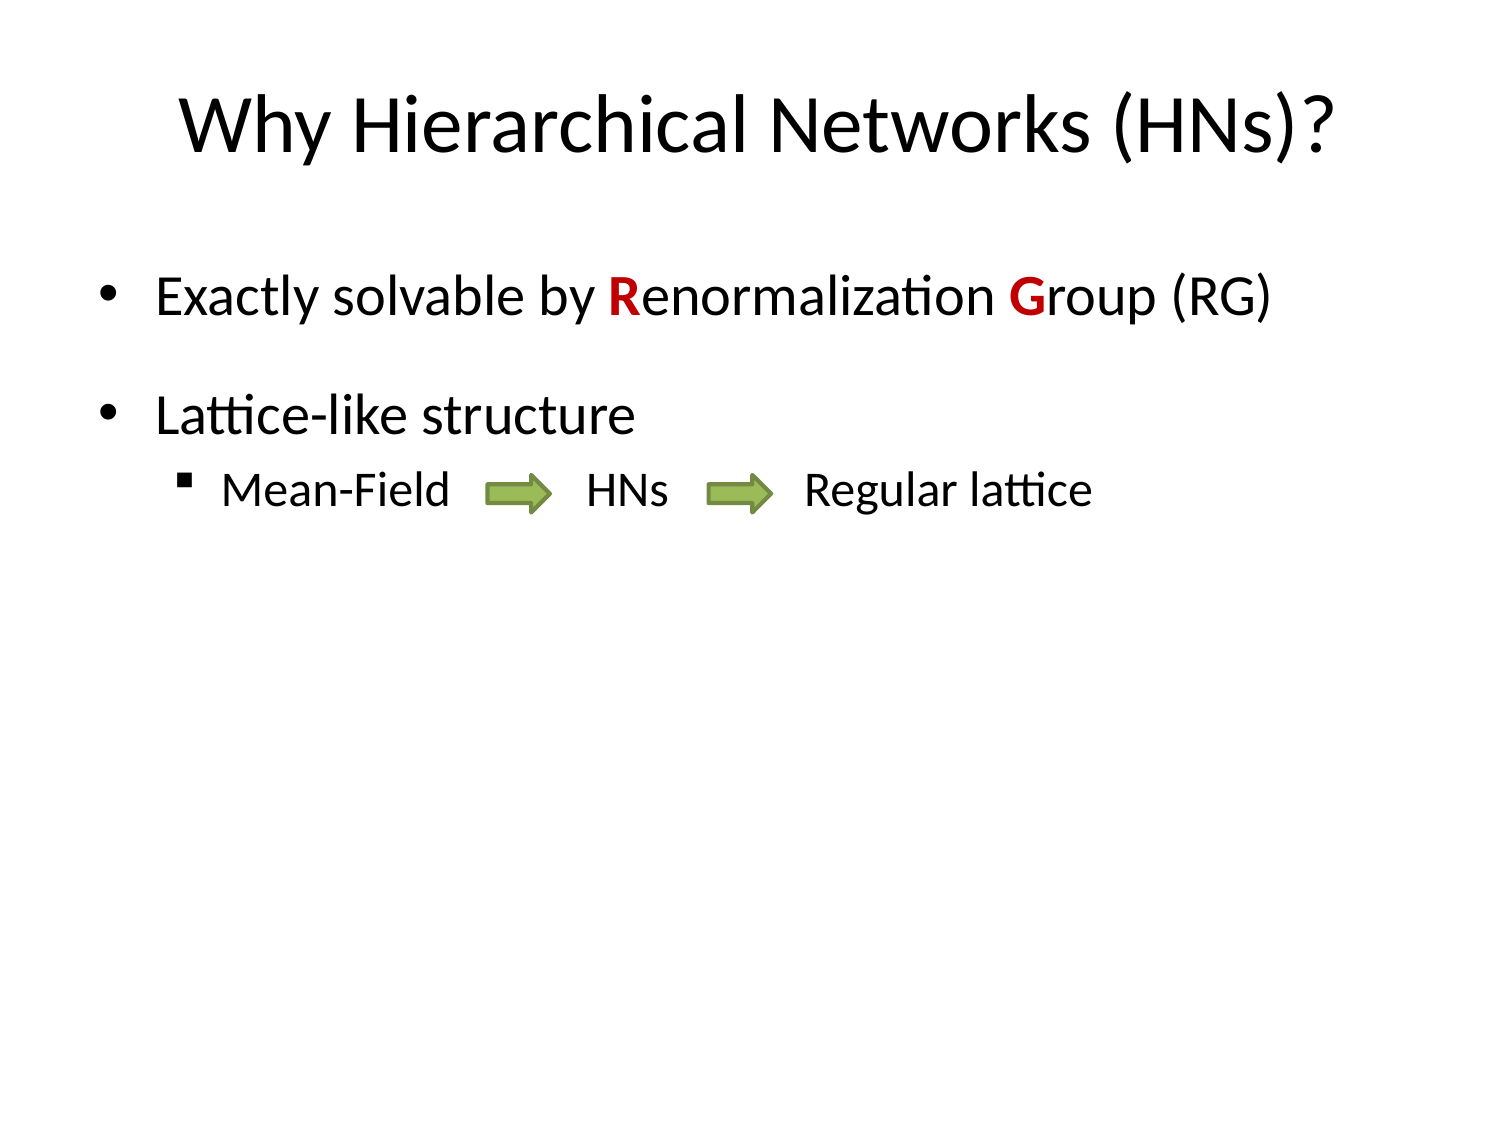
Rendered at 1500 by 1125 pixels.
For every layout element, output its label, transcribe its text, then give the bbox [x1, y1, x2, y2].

title Why Hierarchical Networks (HNs)? [83, 24, 1434, 213]
text_box [706, 473, 774, 515]
list Exactly solvable by Renormalization Group (RG) Lattice-like structure Mean-Field HNs Regular lattice [83, 249, 1434, 993]
text_box [485, 473, 553, 515]
